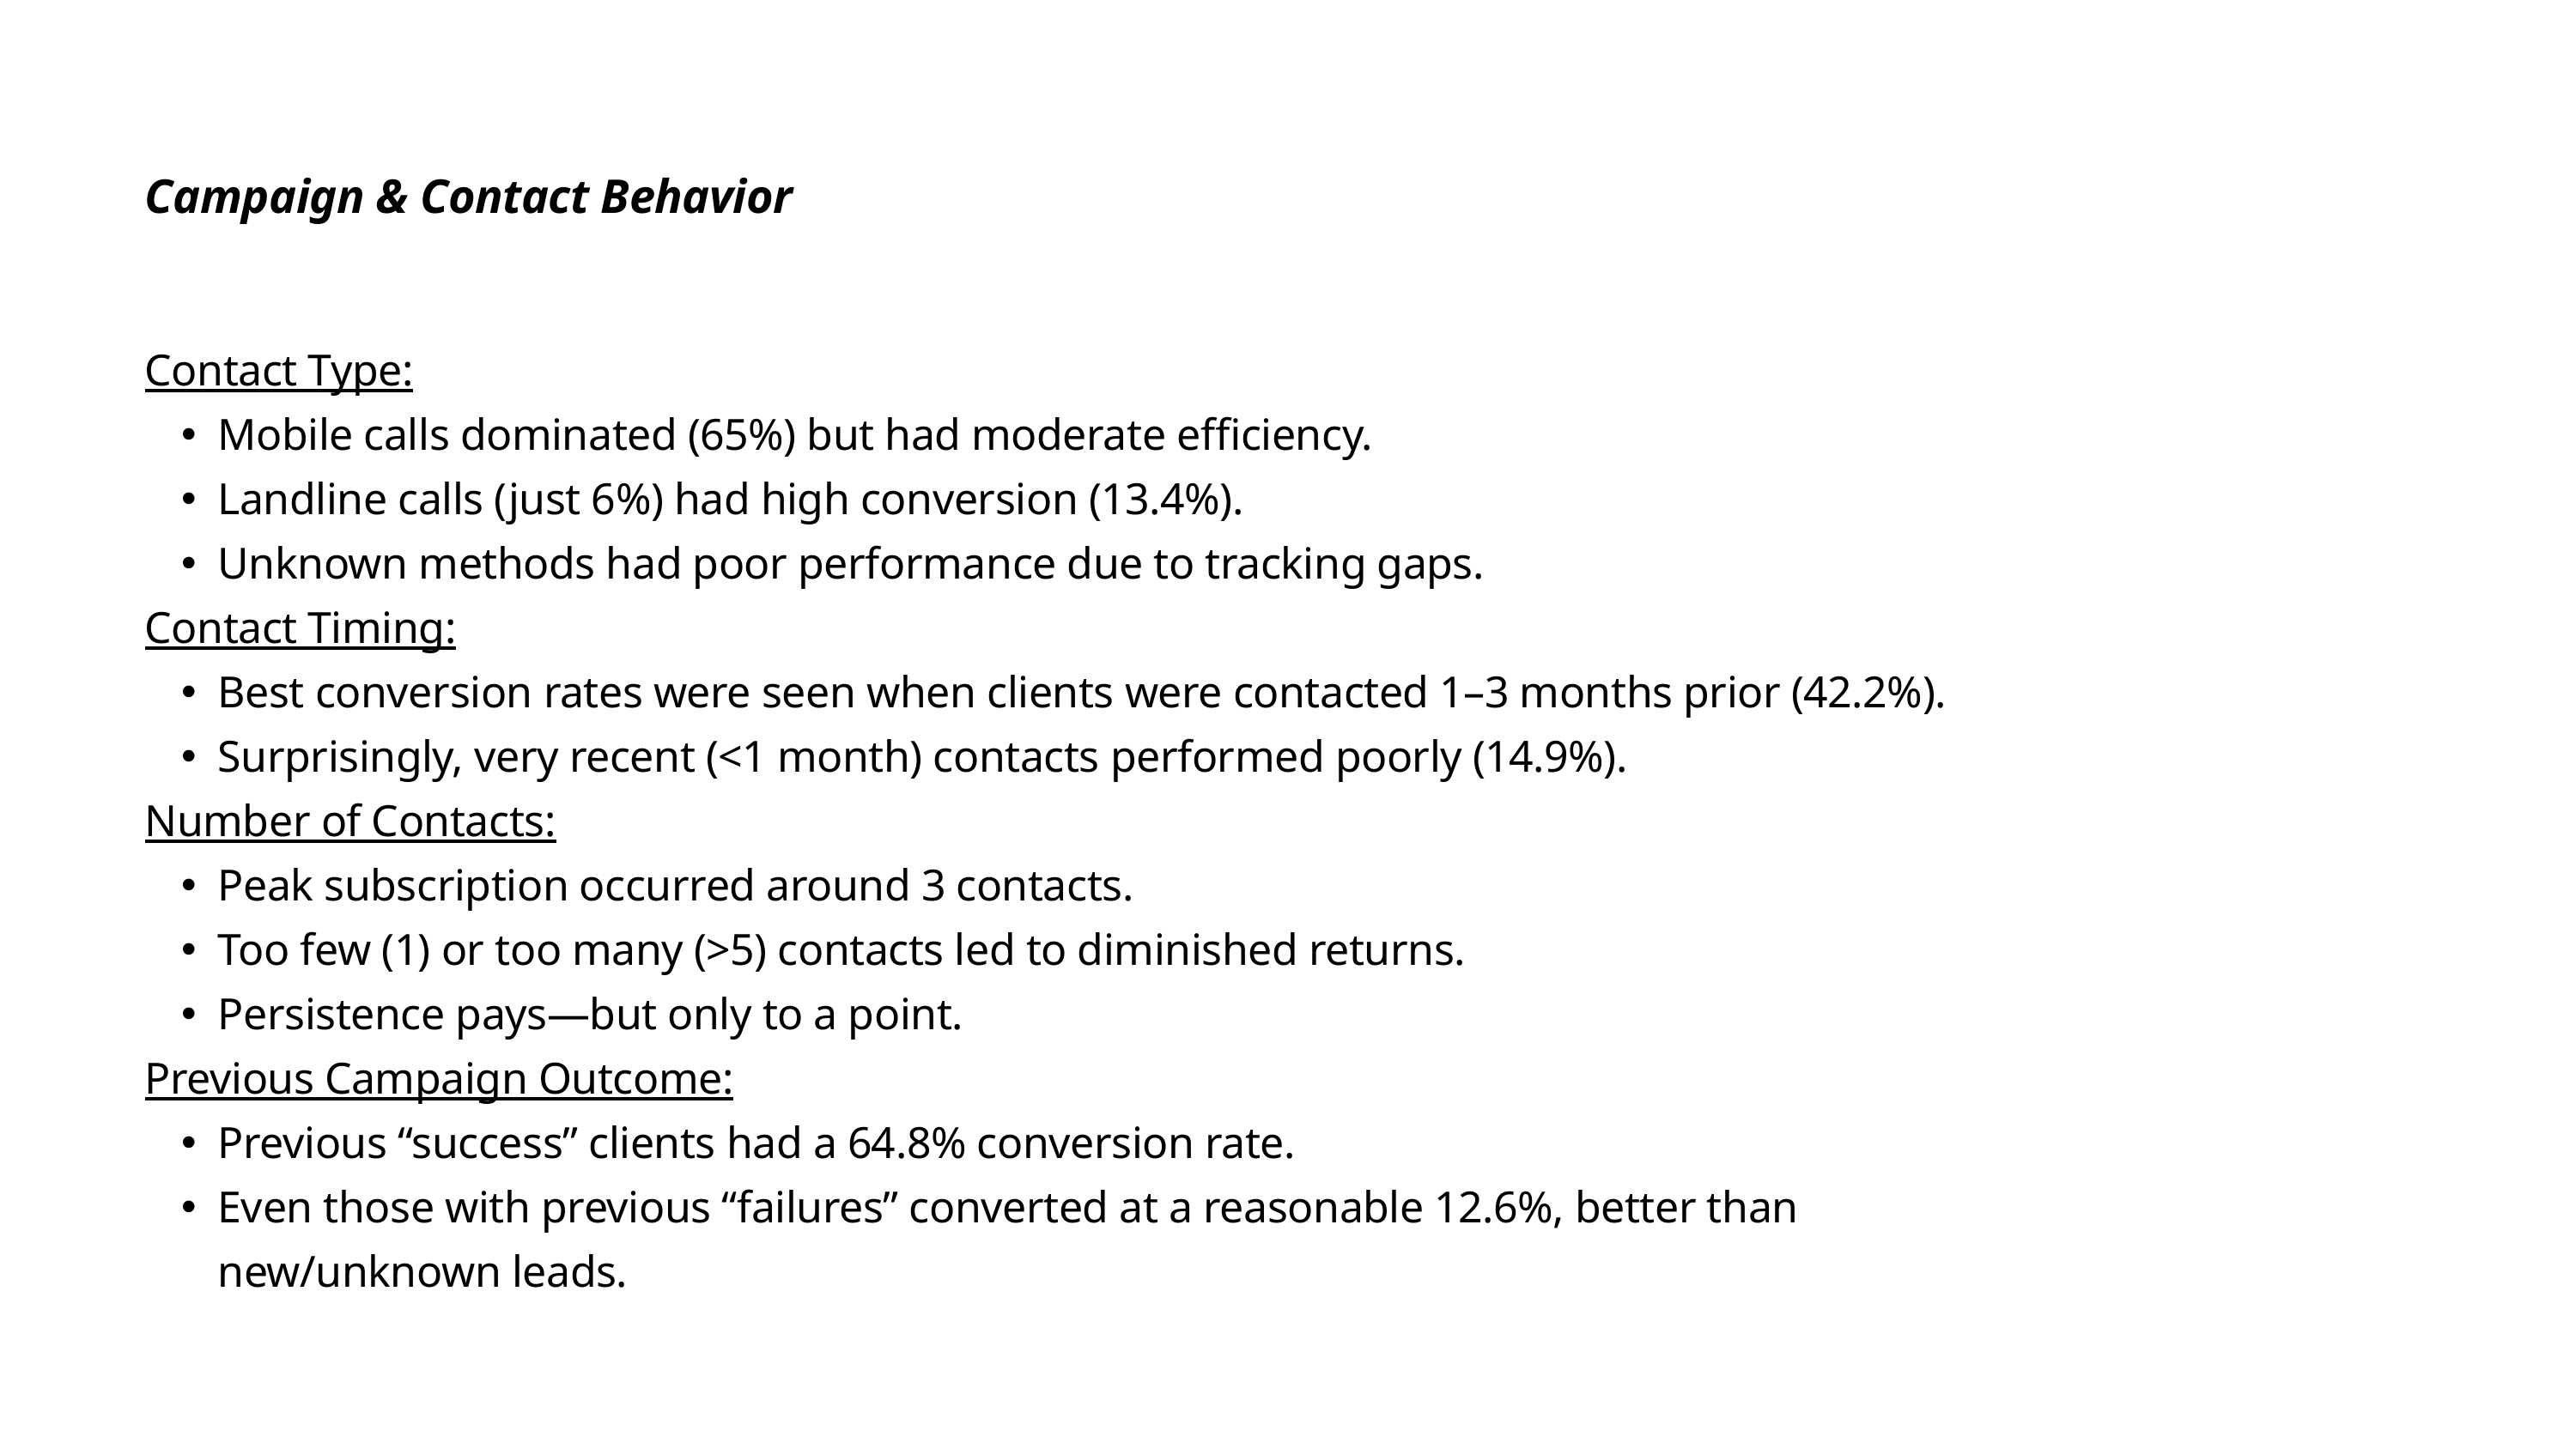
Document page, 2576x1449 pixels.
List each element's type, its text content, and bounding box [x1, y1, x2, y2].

text_box Contact Type: Mobile calls dominated (65%) but had moderate efficiency. Landline calls (just 6%) had high conversion (13.4%). Unknown methods had poor performance due to tracking gaps. Contact Timing: Best conversion rates were seen when clients were contacted 1–3 months prior (42.2%). Surprisingly, very recent (<1 month) contacts performed poorly (14.9%). Number of Contacts: Peak subscription occurred around 3 contacts. Too few (1) or too many (>5) contacts led to diminished returns. Persistence pays—but only to a point. Previous Campaign Outcome: Previous “success” clients had a 64.8% conversion rate. Even those with previous “failures” converted at a reasonable 12.6%, better than new/unknown leads. [144, 330, 2071, 1296]
text_box Campaign & Contact Behavior [144, 153, 2576, 223]
